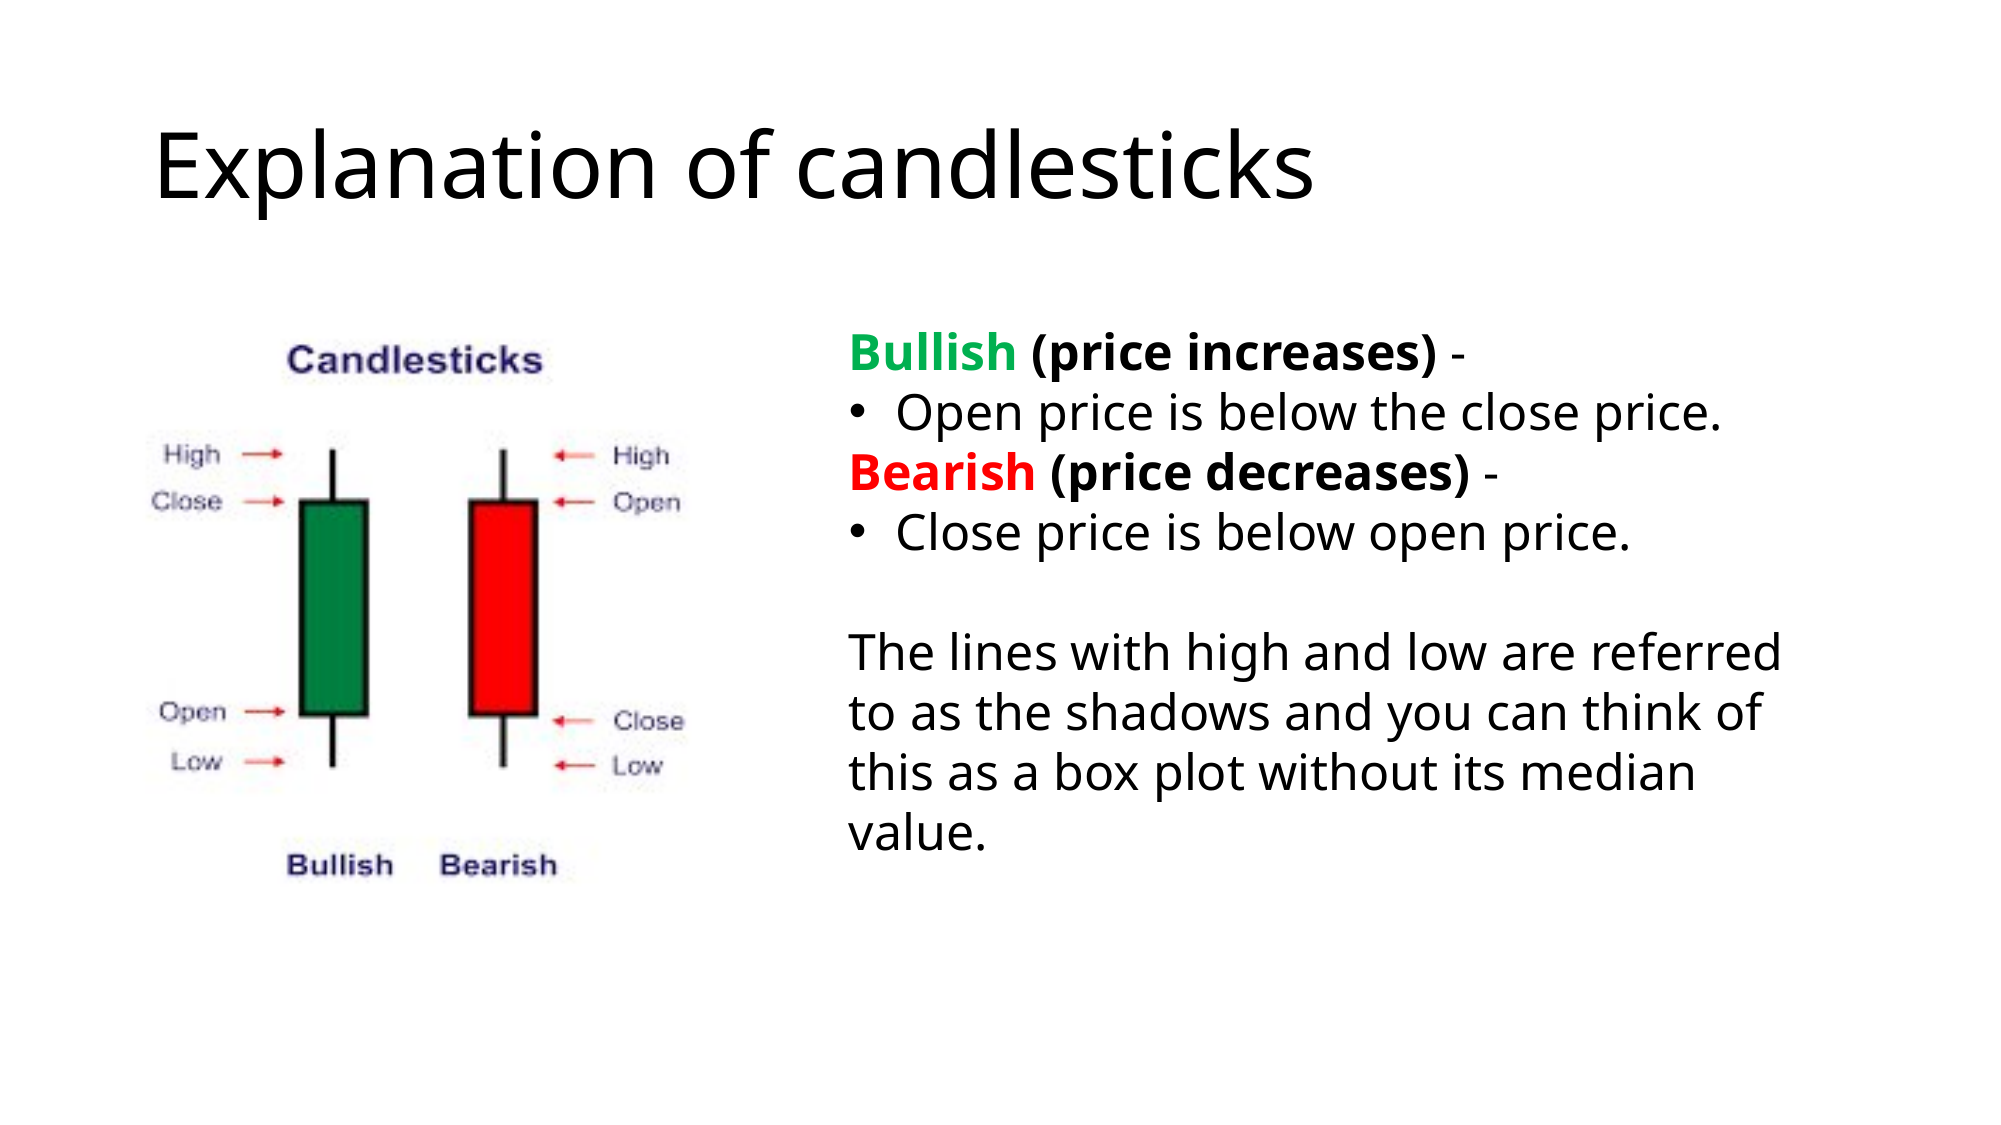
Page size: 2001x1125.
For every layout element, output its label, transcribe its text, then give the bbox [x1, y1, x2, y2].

title Explanation of candlesticks [137, 59, 1863, 278]
text_box Bullish (price increases) - Open price is below the close price. Bearish (price decreases) - Close price is below open price. The lines with high and low are referred to as the shadows and you can think of this as a box plot without its median value. [834, 312, 1819, 868]
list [101, 295, 737, 933]
